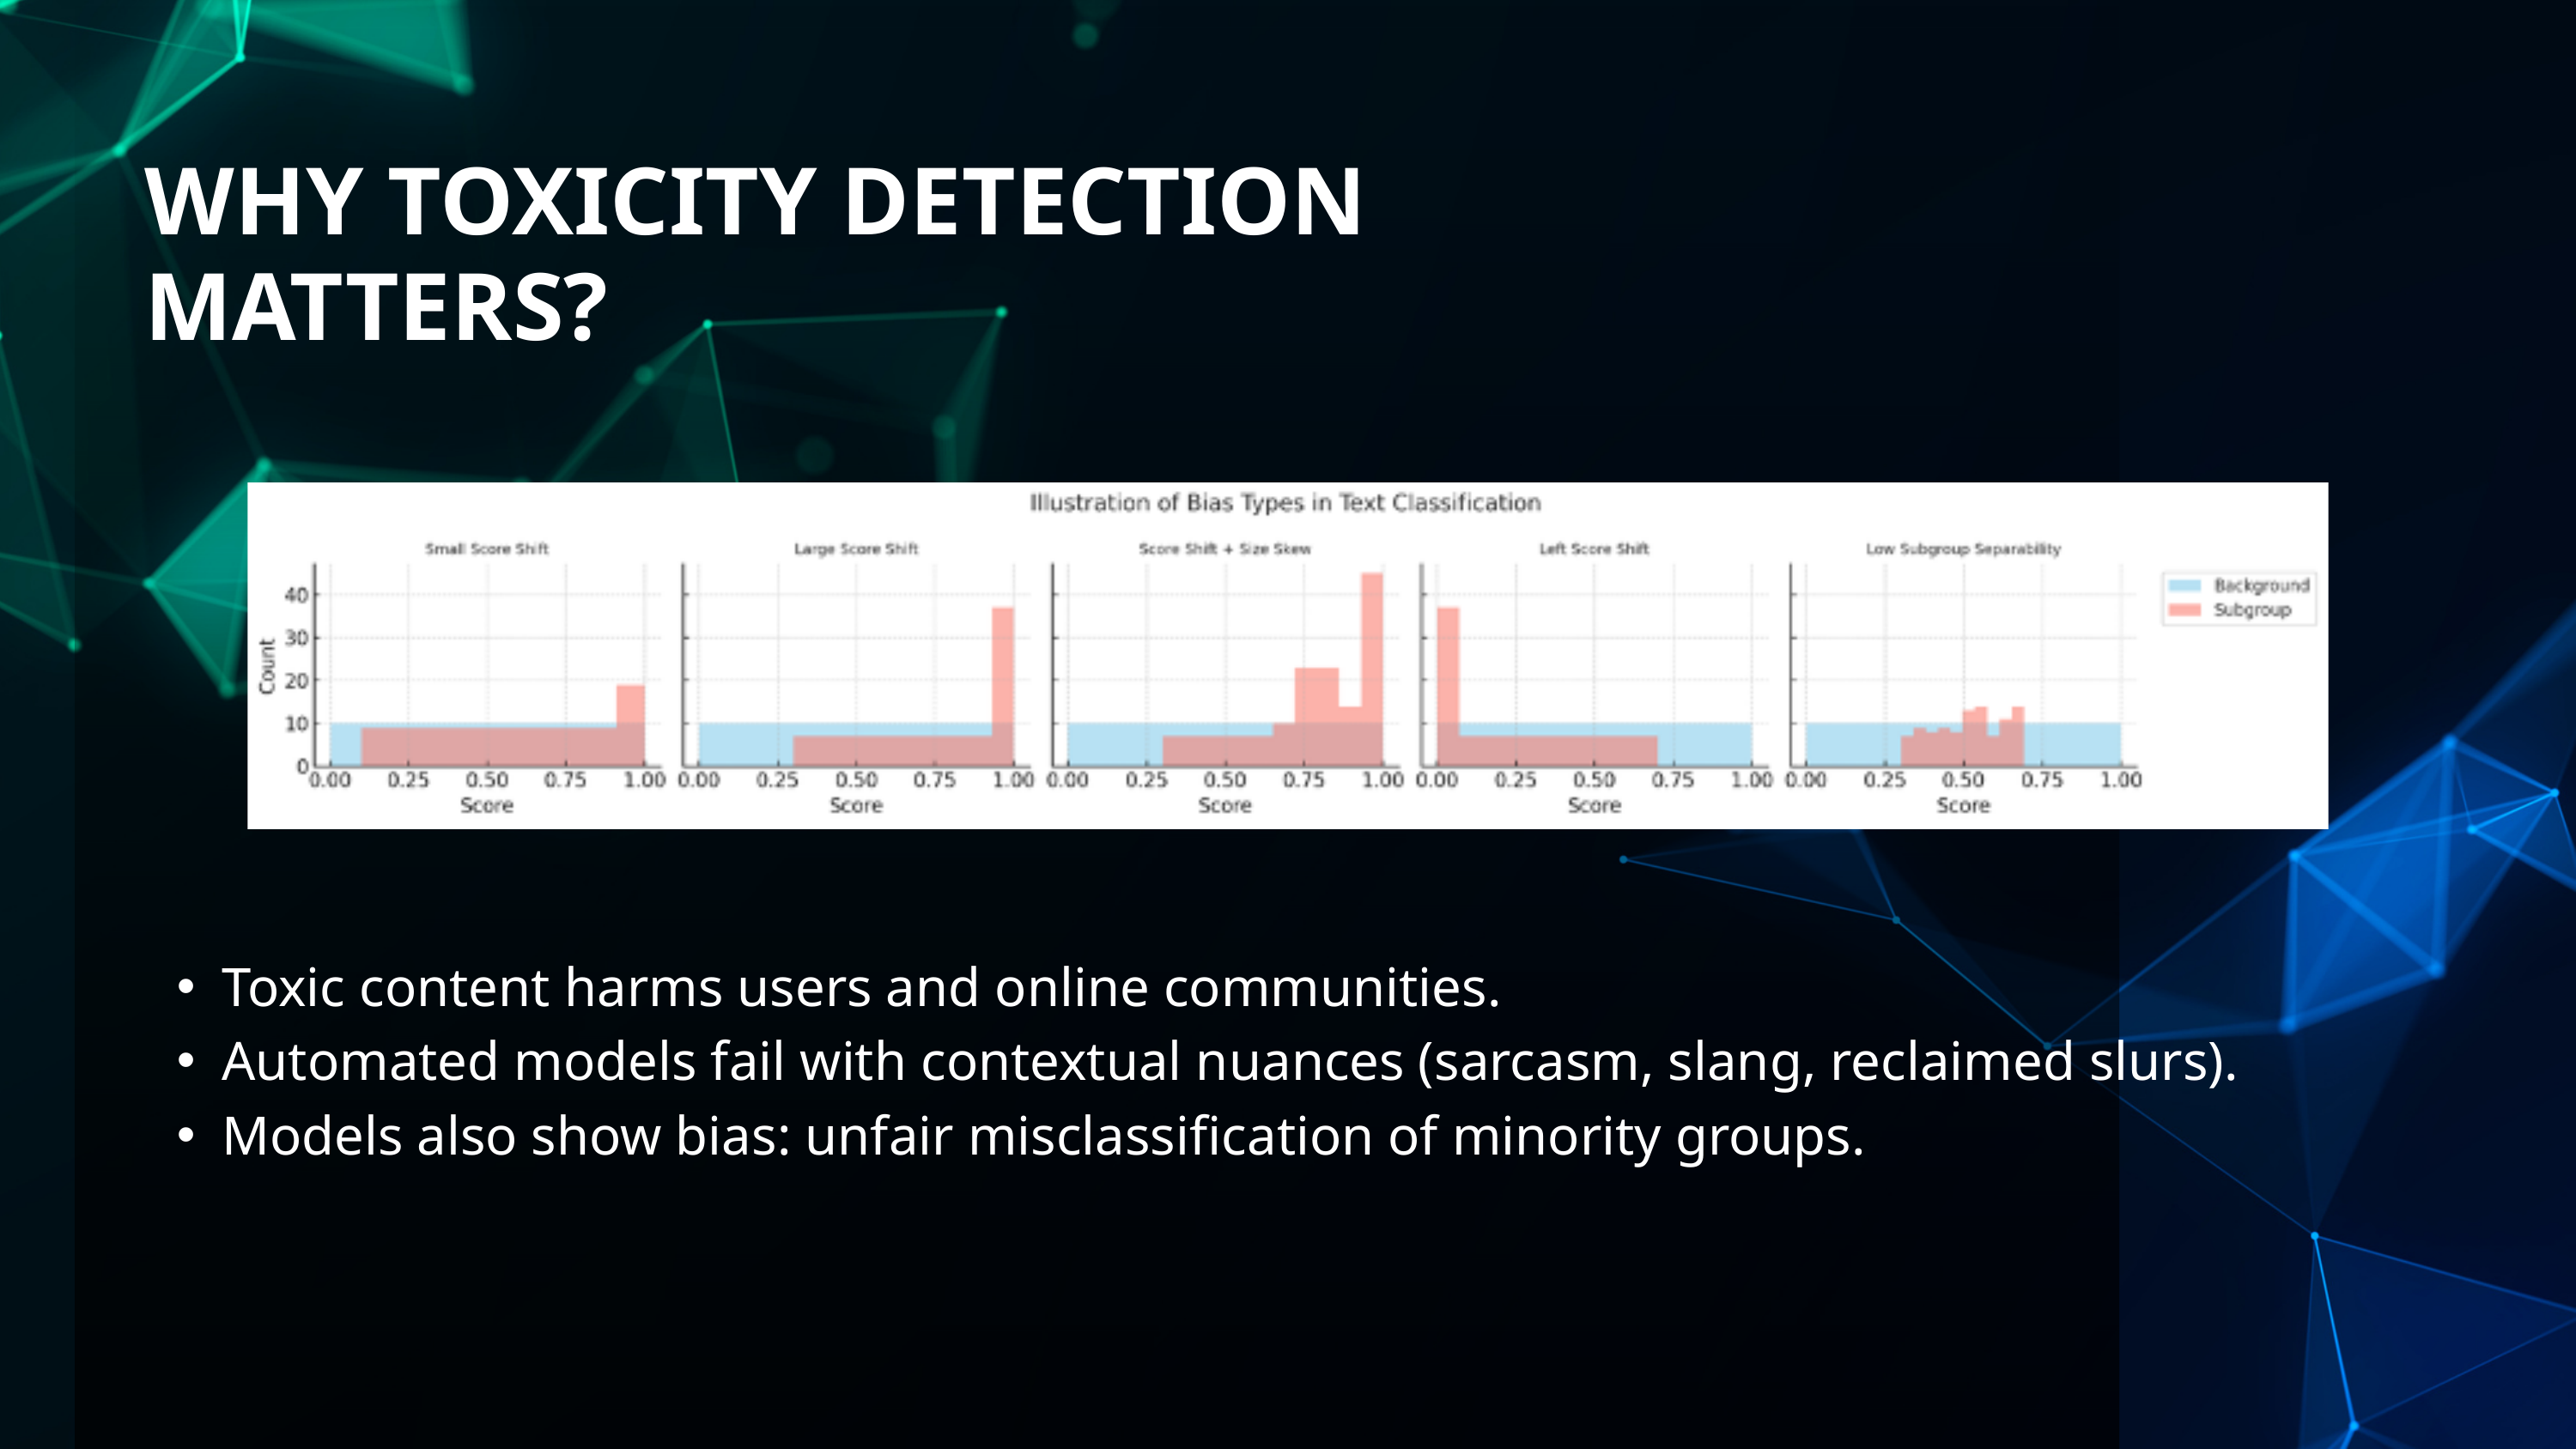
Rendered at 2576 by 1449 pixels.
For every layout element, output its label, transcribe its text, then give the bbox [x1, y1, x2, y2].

text_box WHY TOXICITY DETECTION MATTERS? [144, 149, 1701, 359]
text_box [75, 6, 2120, 1449]
text_box Toxic content harms users and online communities. Automated models fail with contextual nuances (sarcasm, slang, reclaimed slurs). Models also show bias: unfair misclassification of minority groups. [131, 943, 2289, 1240]
text_box [247, 482, 2329, 829]
text_box [0, 0, 2576, 1449]
